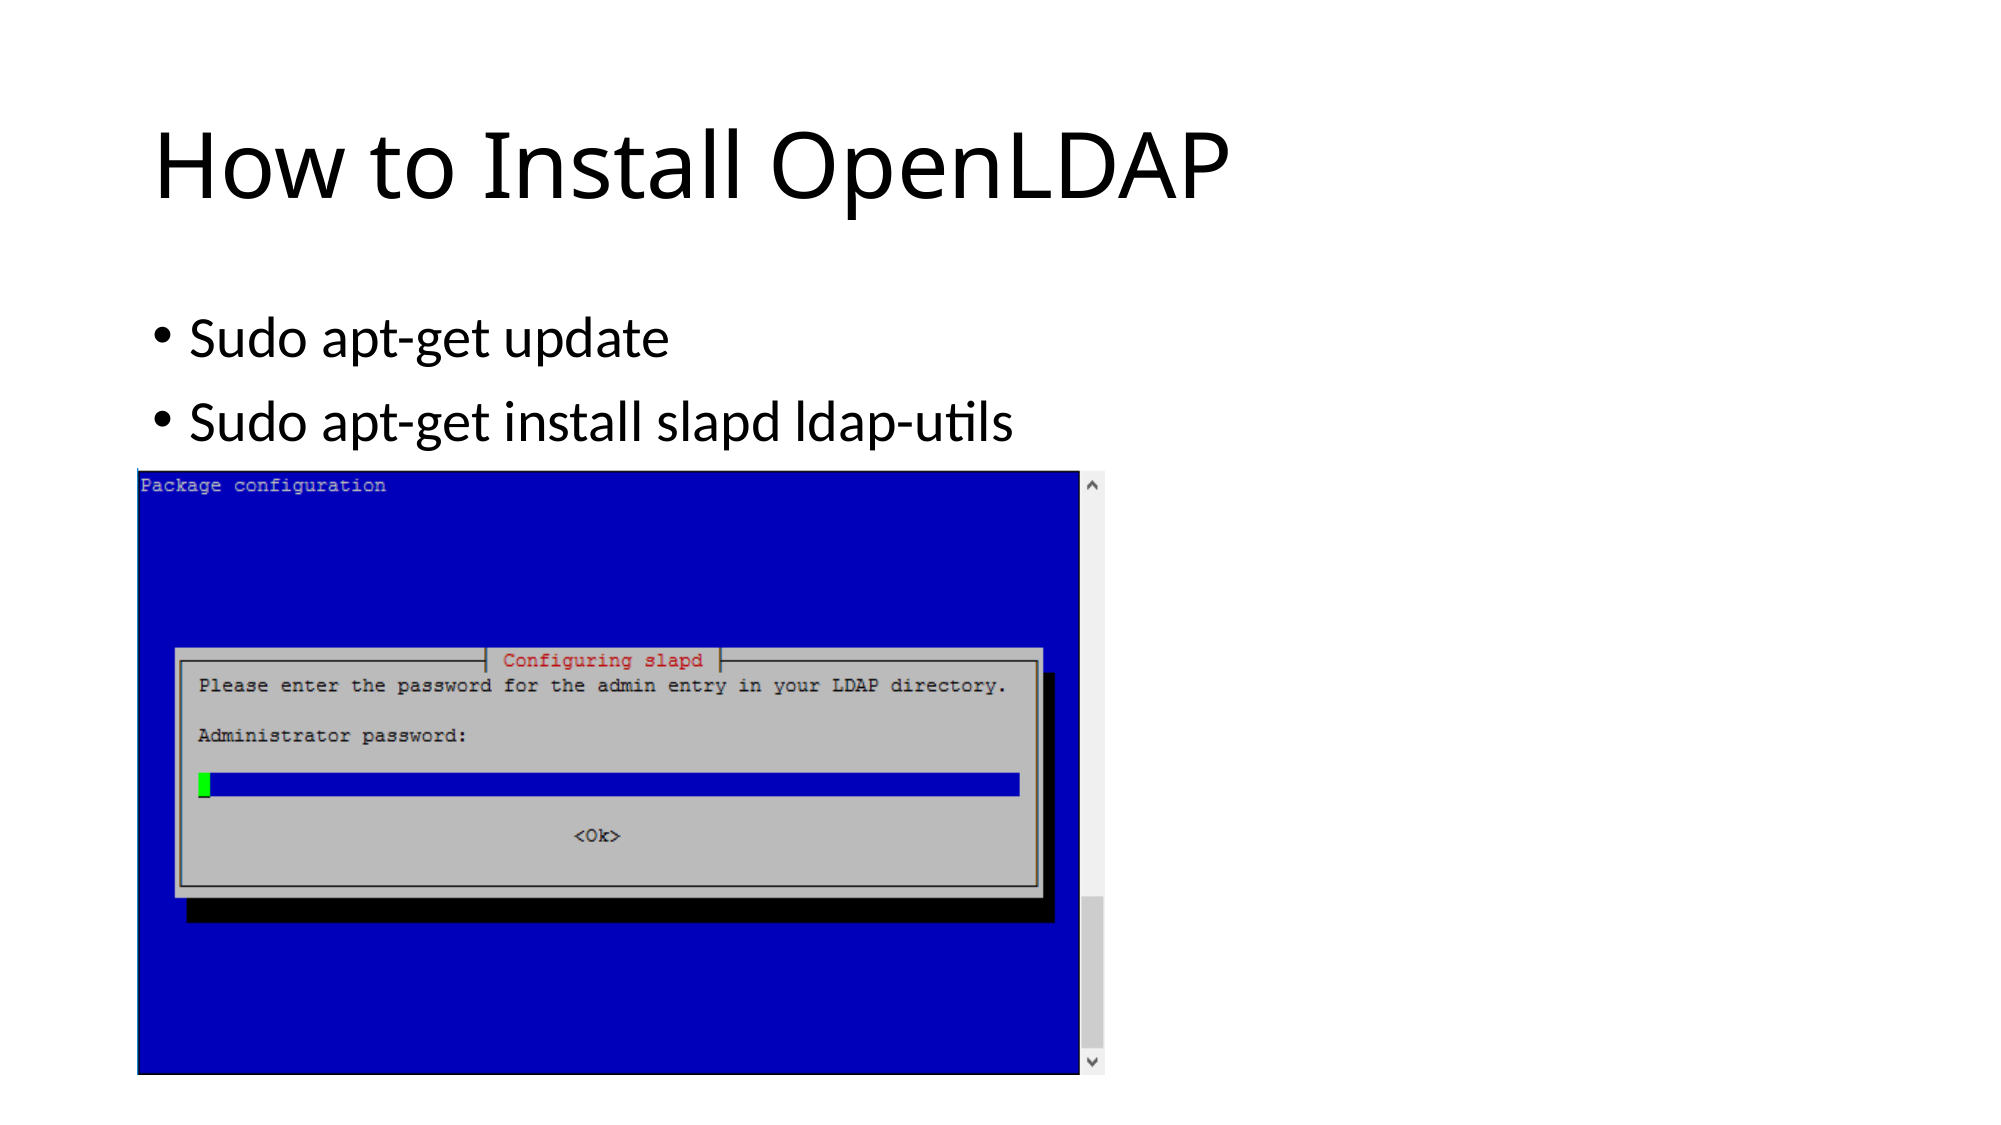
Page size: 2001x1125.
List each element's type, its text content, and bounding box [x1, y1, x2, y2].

list Sudo apt-get update Sudo apt-get install slapd ldap-utils [137, 299, 1863, 1014]
title How to Install OpenLDAP [137, 59, 1863, 278]
picture [137, 468, 1105, 1075]
